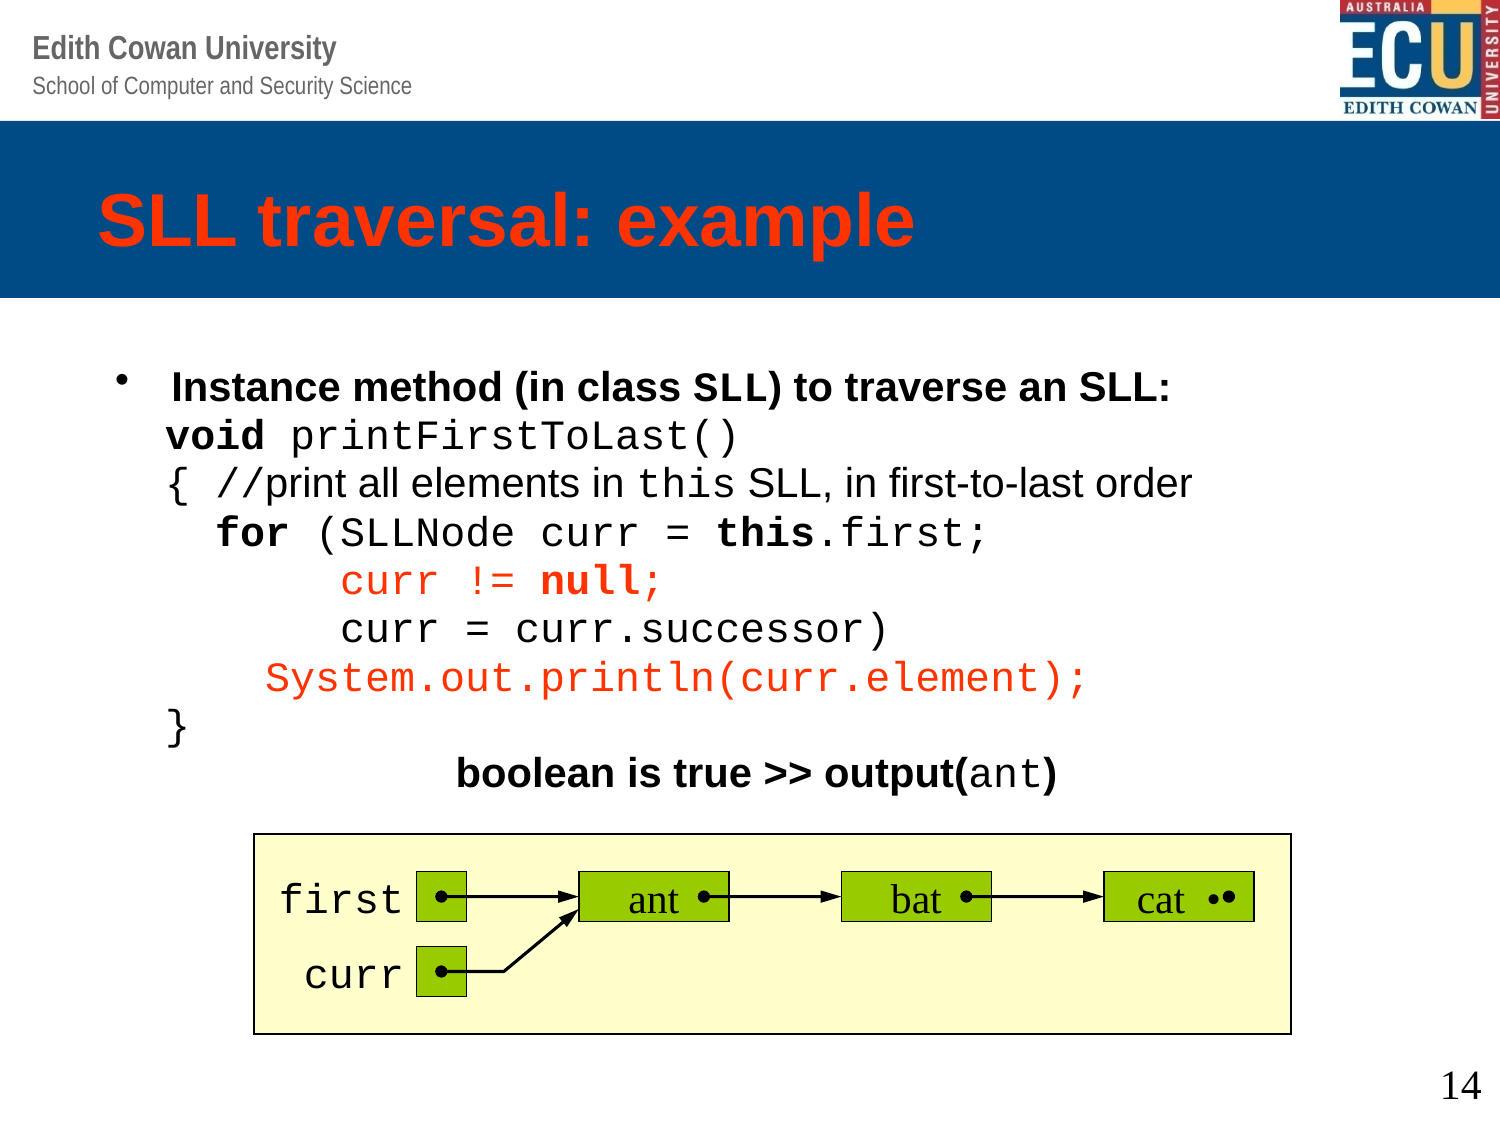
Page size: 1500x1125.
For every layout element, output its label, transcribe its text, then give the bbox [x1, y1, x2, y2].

slide_number 14 [1425, 1050, 1500, 1100]
picture [1340, 0, 1500, 119]
title SLL traversal: example [81, 163, 1358, 277]
list Instance method (in class SLL) to traverse an SLL: void printFirstToLast() { //print all elements in this SLL, in first-to-last order for (SLLNode curr = this.first; curr != null; curr = curr.successor) System.out.println(curr.element); } boolean is true >> output(ant) [100, 361, 1413, 825]
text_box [253, 833, 1292, 1035]
